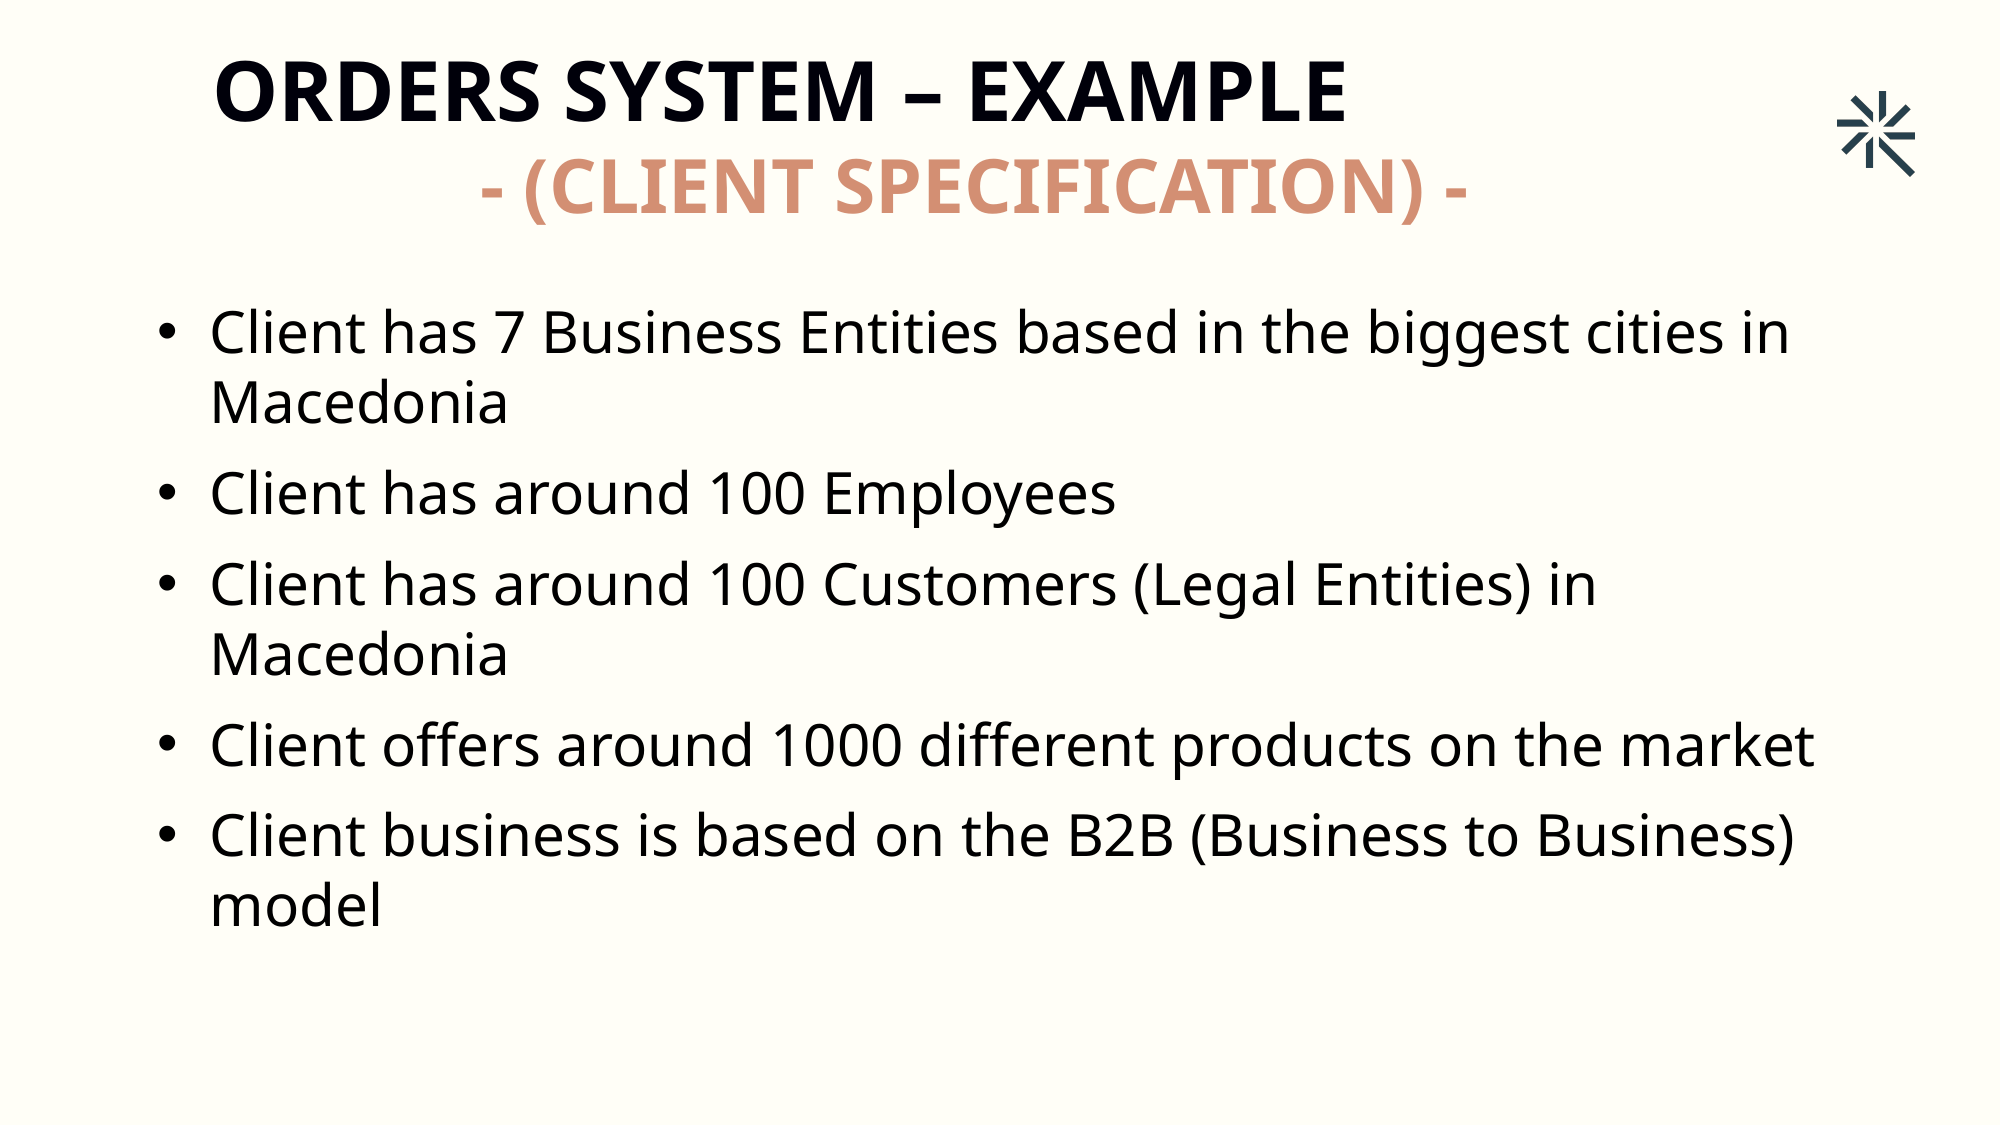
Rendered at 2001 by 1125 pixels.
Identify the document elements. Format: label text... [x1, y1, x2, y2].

text_box Client has 7 Business Entities based in the biggest cities in Macedonia Client has around 100 Employees Client has around 100 Customers (Legal Entities) in Macedonia Client offers around 1000 different products on the market Client business is based on the B2B (Business to Business) model [119, 287, 1854, 946]
text_box ORDERS SYSTEM – EXAMPLE - (CLIENT SPECIFICATION) - [200, 61, 1749, 206]
picture [1837, 91, 1915, 177]
